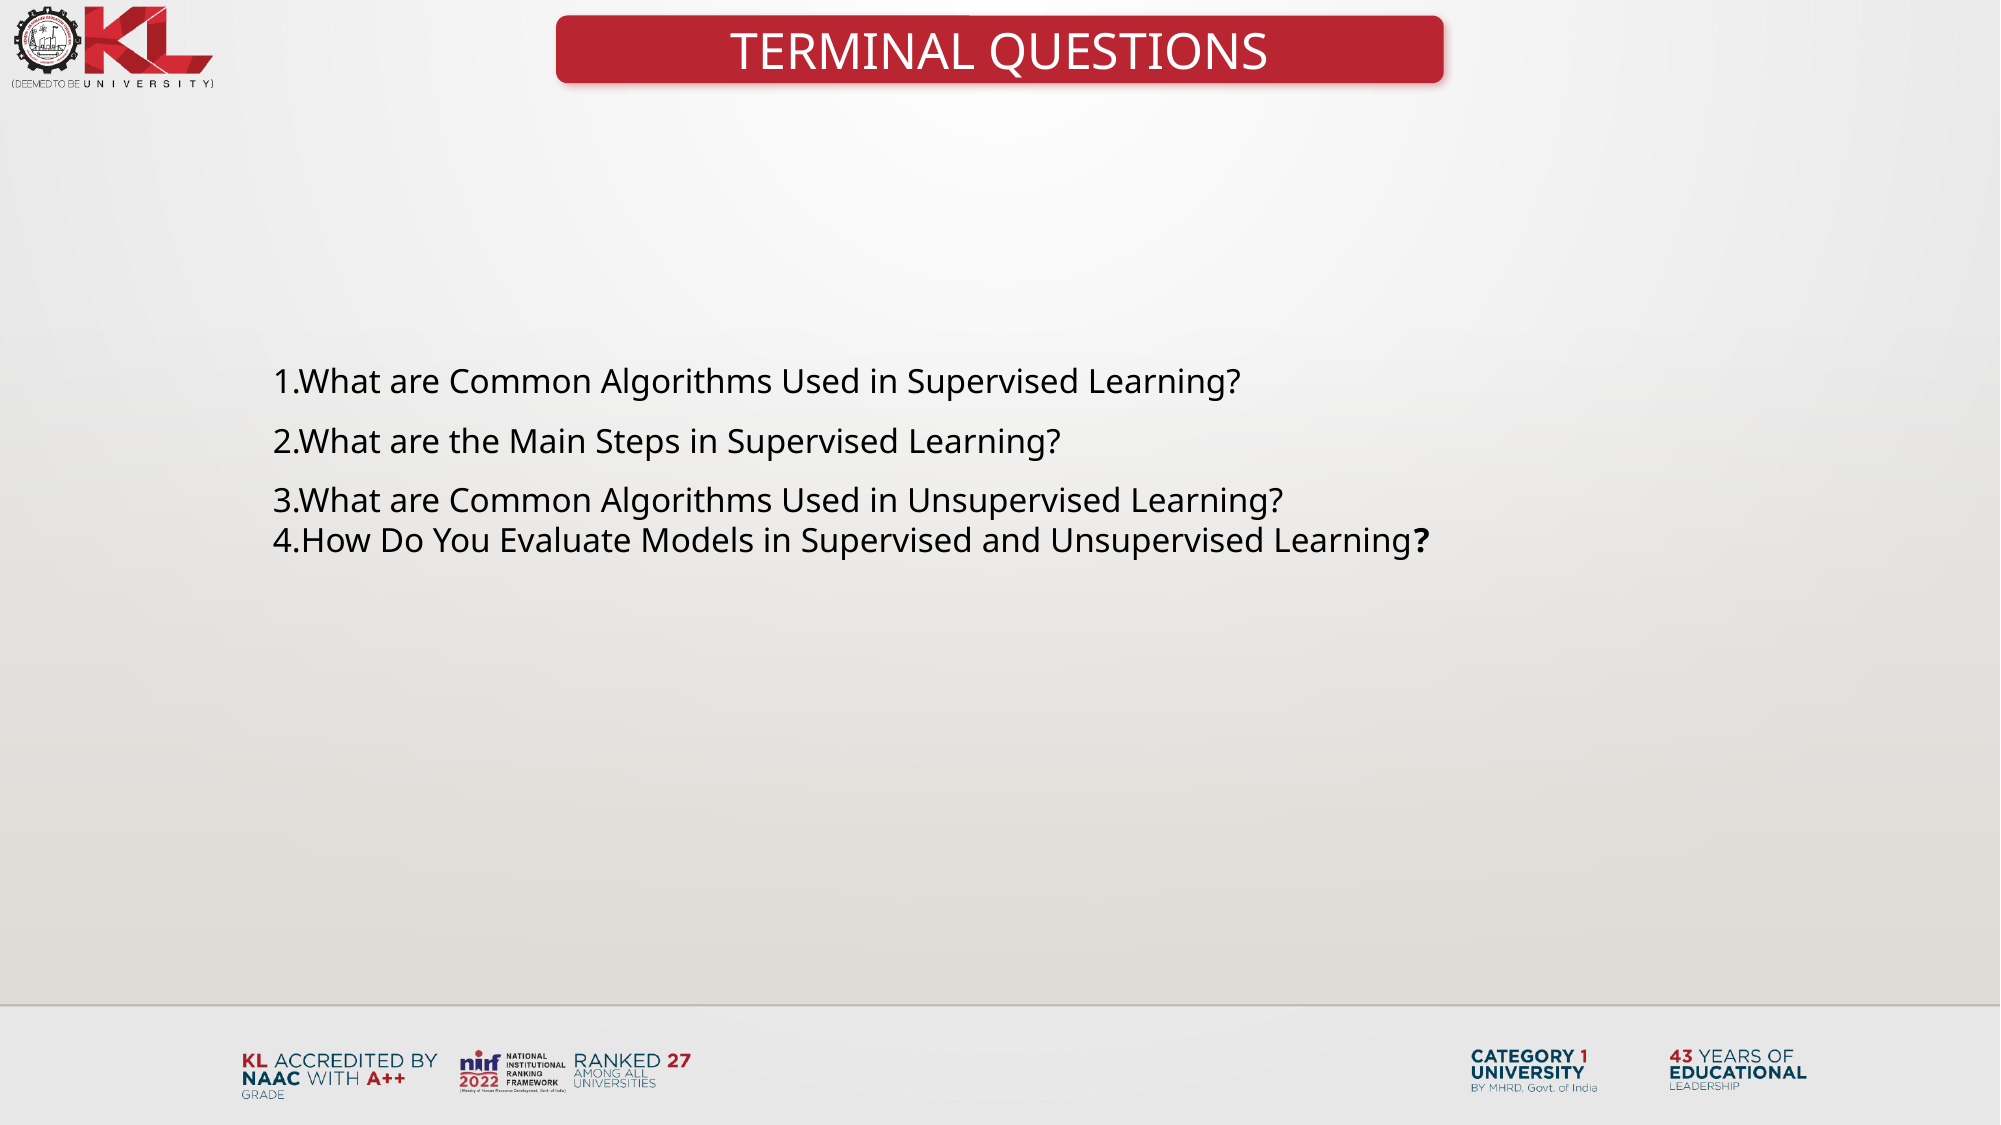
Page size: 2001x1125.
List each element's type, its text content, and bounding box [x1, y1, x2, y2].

picture [1447, 1045, 1814, 1101]
text_box 1.What are Common Algorithms Used in Supervised Learning? 2.What are the Main Steps in Supervised Learning? 3.What are Common Algorithms Used in Unsupervised Learning? 4.How Do You Evaluate Models in Supervised and Unsupervised Learning? [258, 292, 1635, 567]
picture [238, 1045, 716, 1103]
text_box TERMINAL QUESTIONS [555, 14, 1445, 85]
picture [12, 5, 213, 88]
